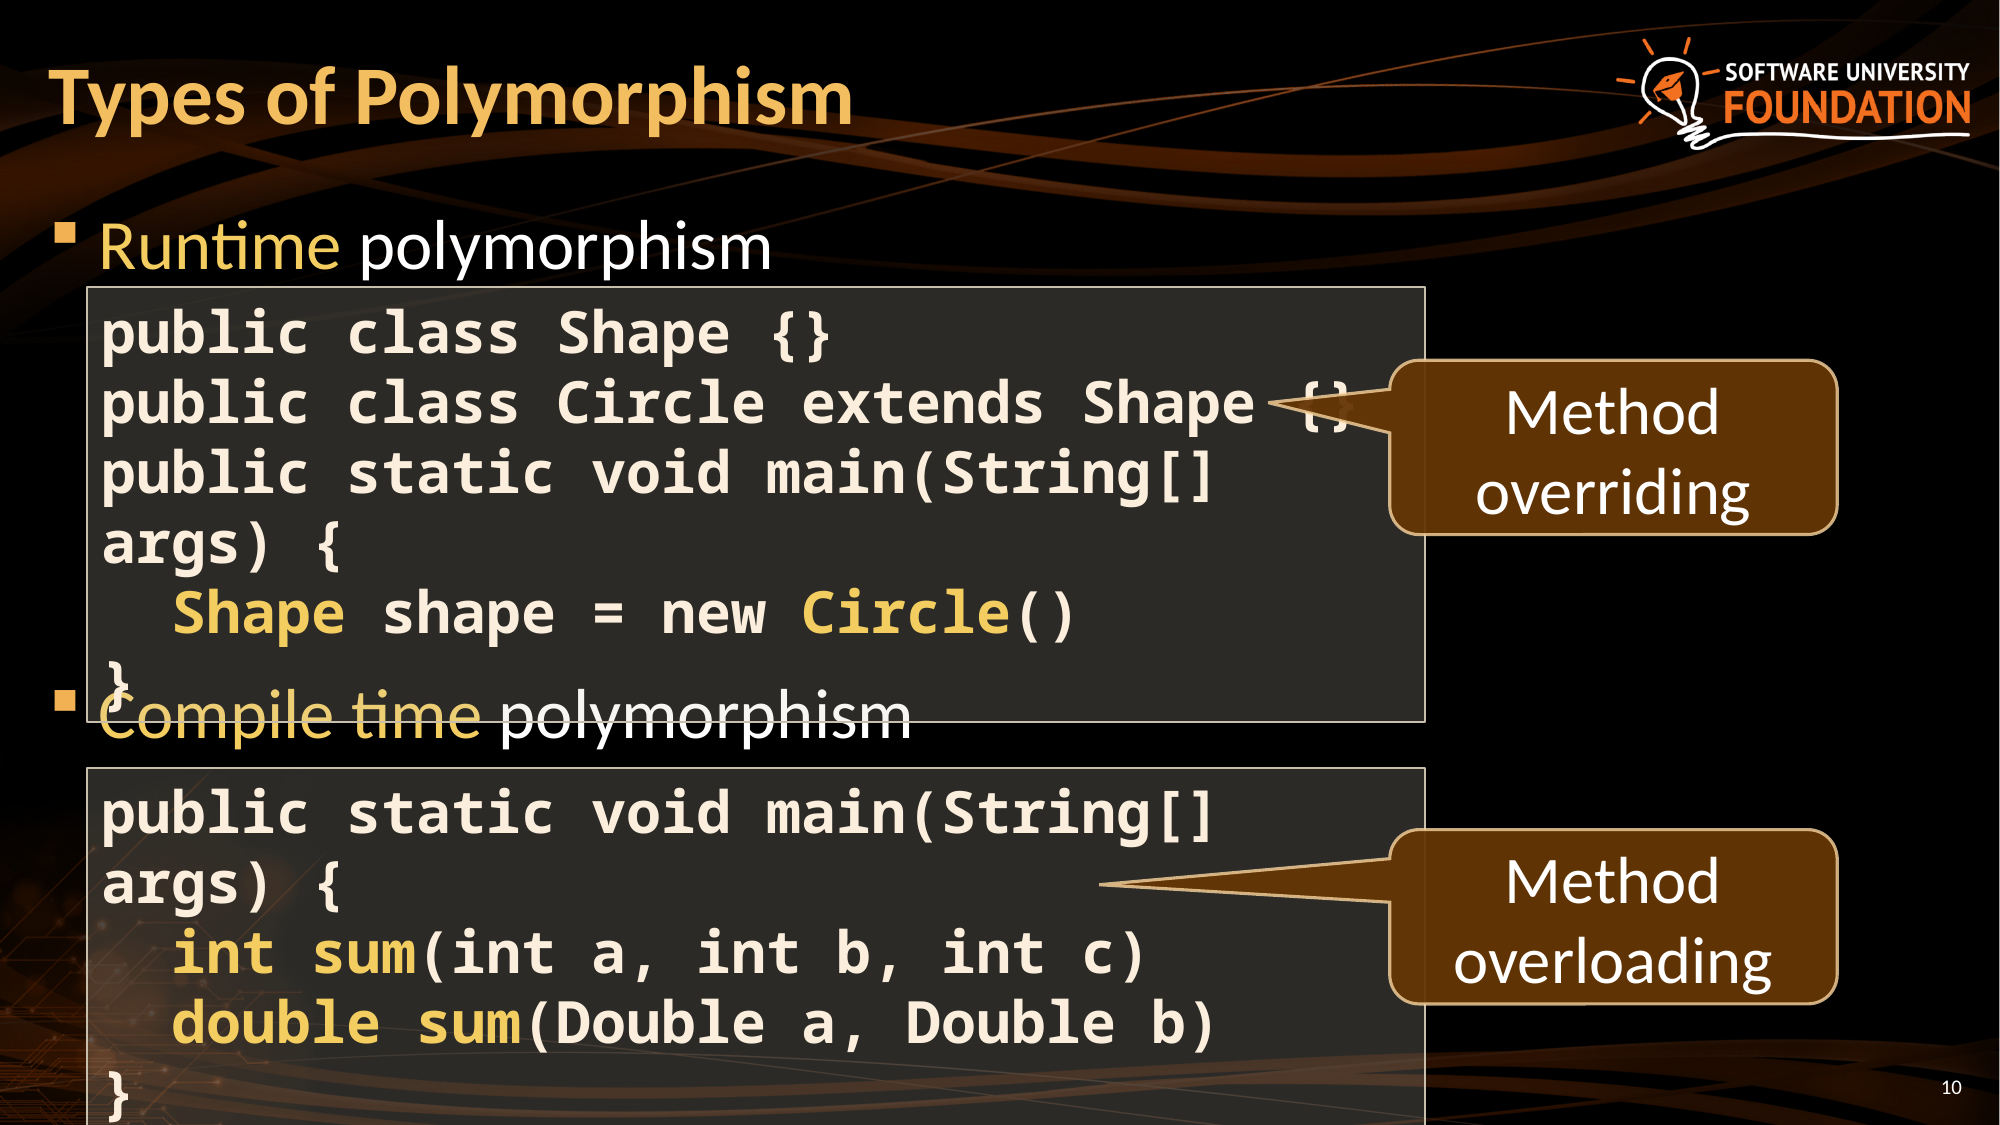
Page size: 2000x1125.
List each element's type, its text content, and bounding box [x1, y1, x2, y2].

title Types of Polymorphism [30, 6, 1602, 189]
text_box Method overloading [1099, 828, 1839, 1005]
list Runtime polymorphism Compile time polymorphism [31, 188, 1968, 1103]
text_box public class Shape {} public class Circle extends Shape {} public static void main(String[] args) { Shape shape = new Circle() } [87, 287, 1425, 723]
picture [0, 0, 2000, 1125]
text_box public static void main(String[] args) { int sum(int a, int b, int c) double sum(Double a, Double b) } [87, 767, 1425, 1125]
text_box Method overriding [1267, 359, 1839, 536]
